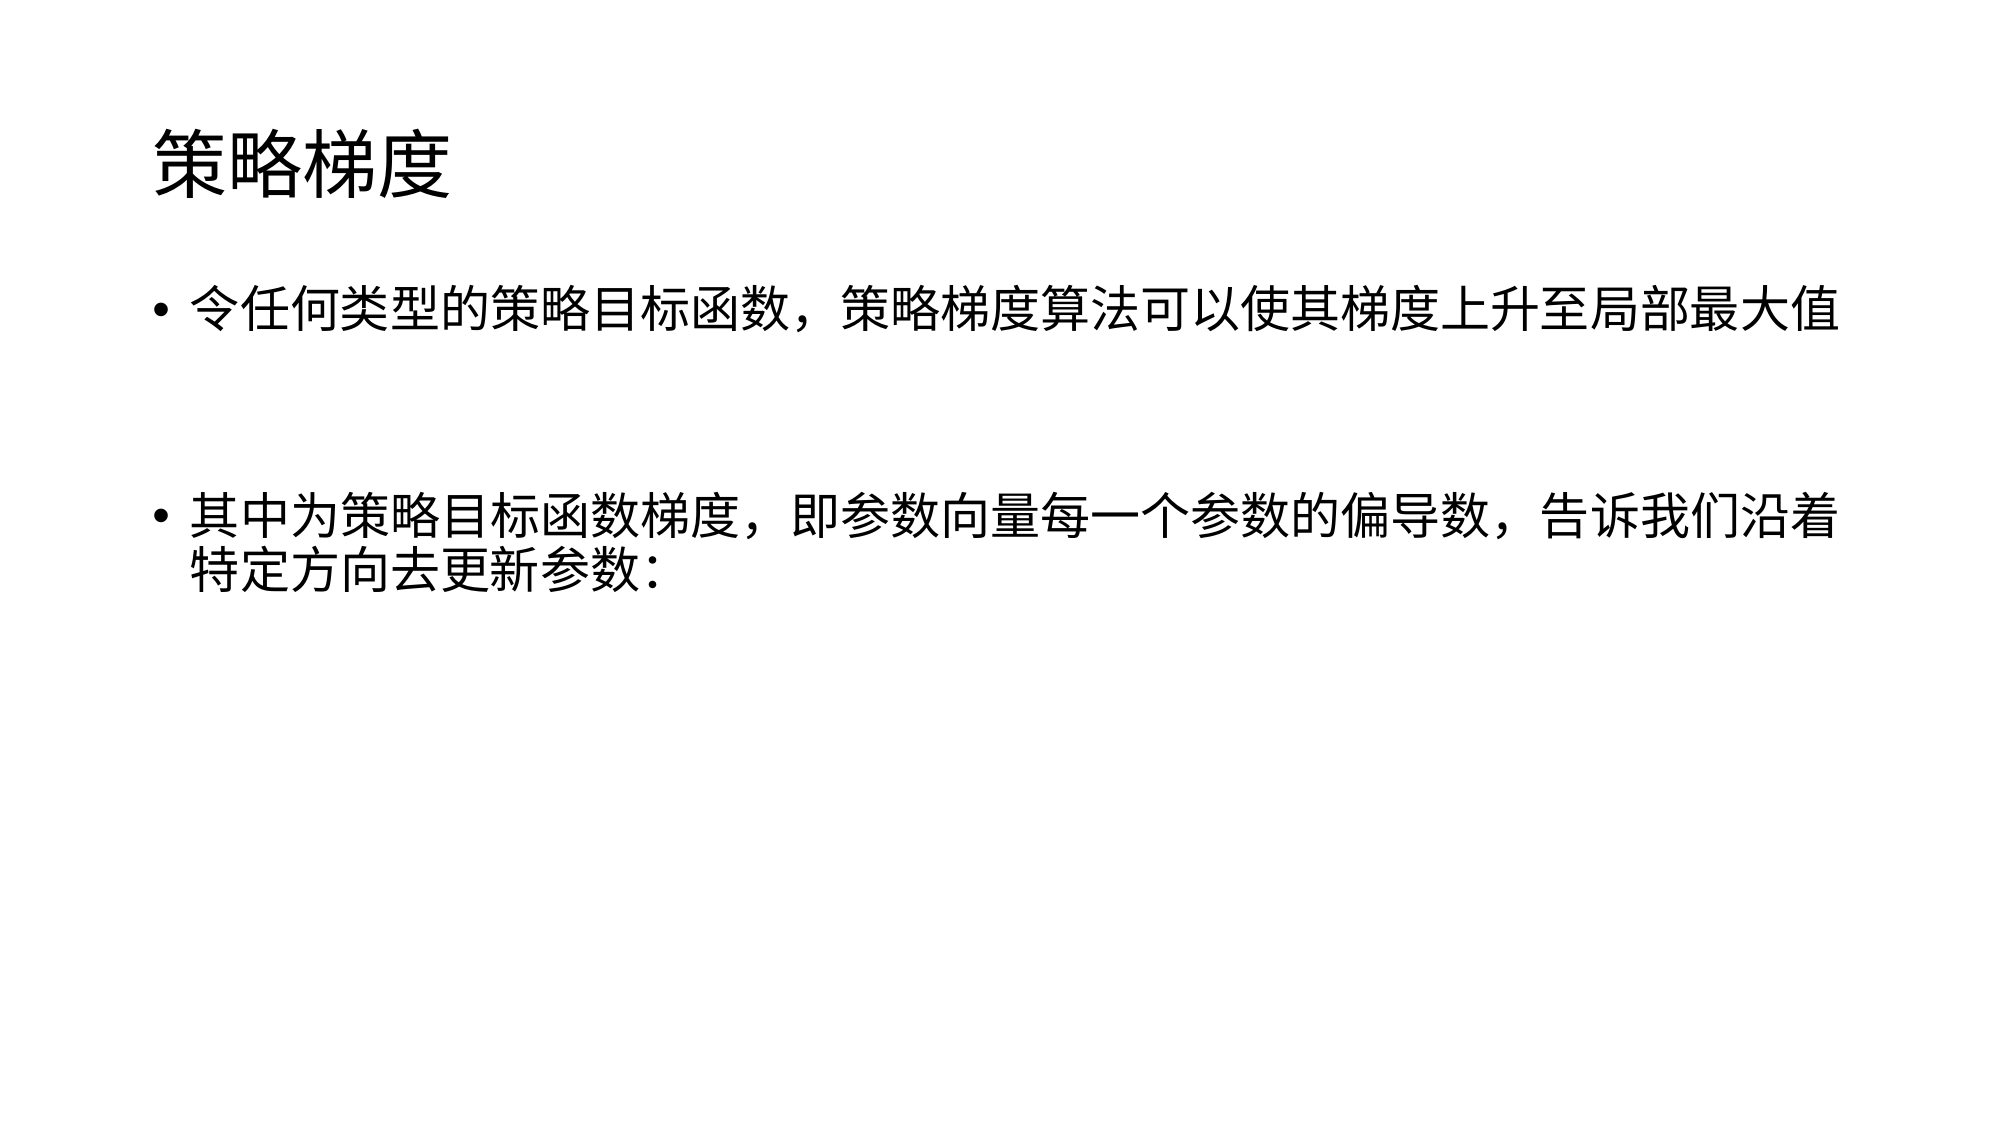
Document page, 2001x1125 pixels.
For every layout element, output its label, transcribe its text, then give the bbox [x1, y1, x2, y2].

title 策略梯度 [137, 59, 1863, 278]
